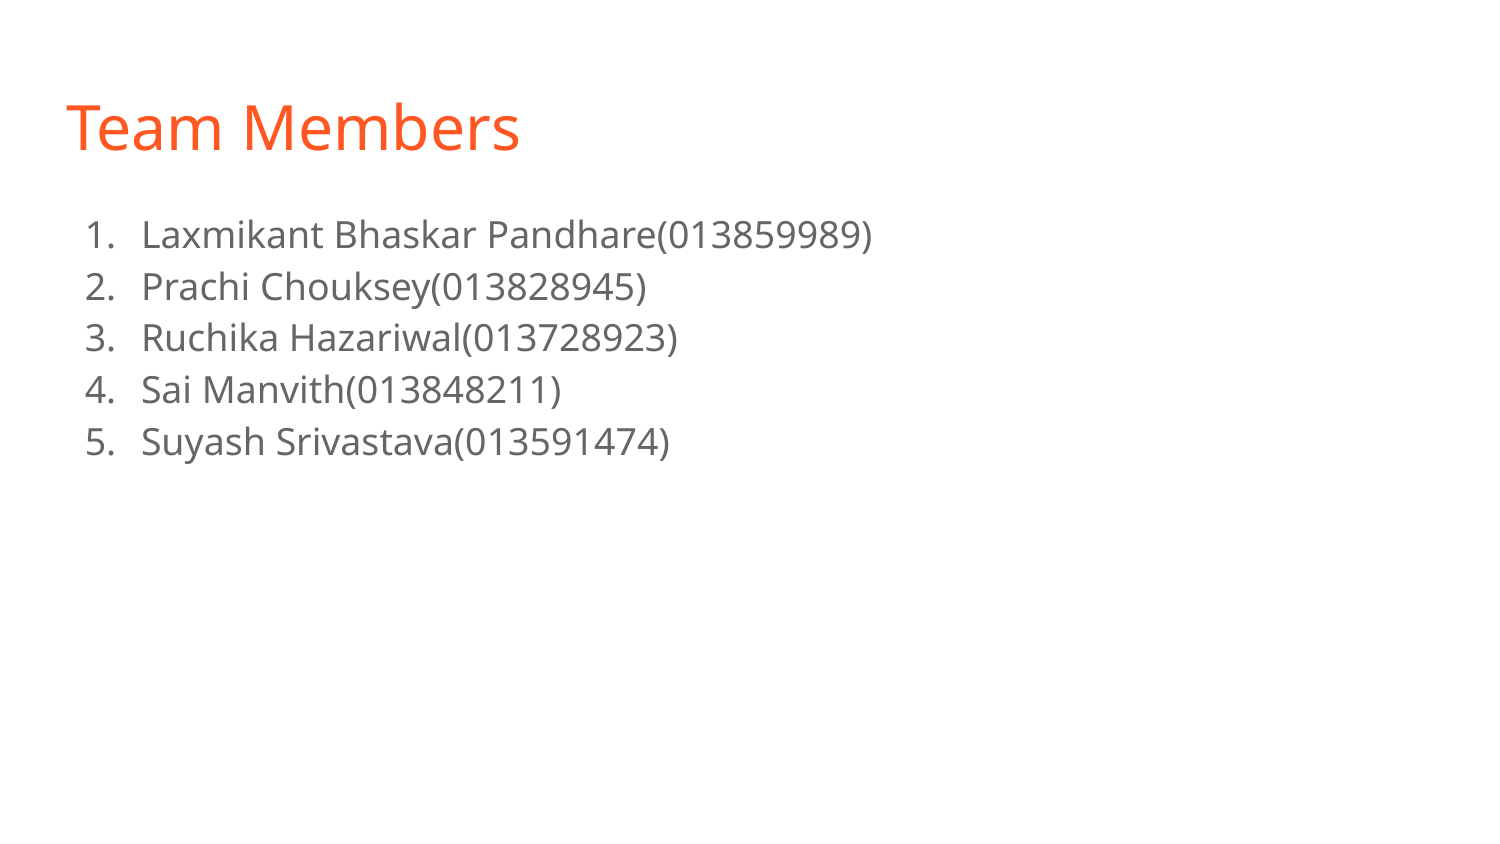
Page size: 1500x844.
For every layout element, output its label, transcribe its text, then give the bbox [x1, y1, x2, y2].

title Team Members [51, 72, 1449, 167]
list Laxmikant Bhaskar Pandhare(013859989) Prachi Chouksey(013828945) Ruchika Hazariwal(013728923) Sai Manvith(013848211) Suyash Srivastava(013591474) [51, 189, 1449, 750]
